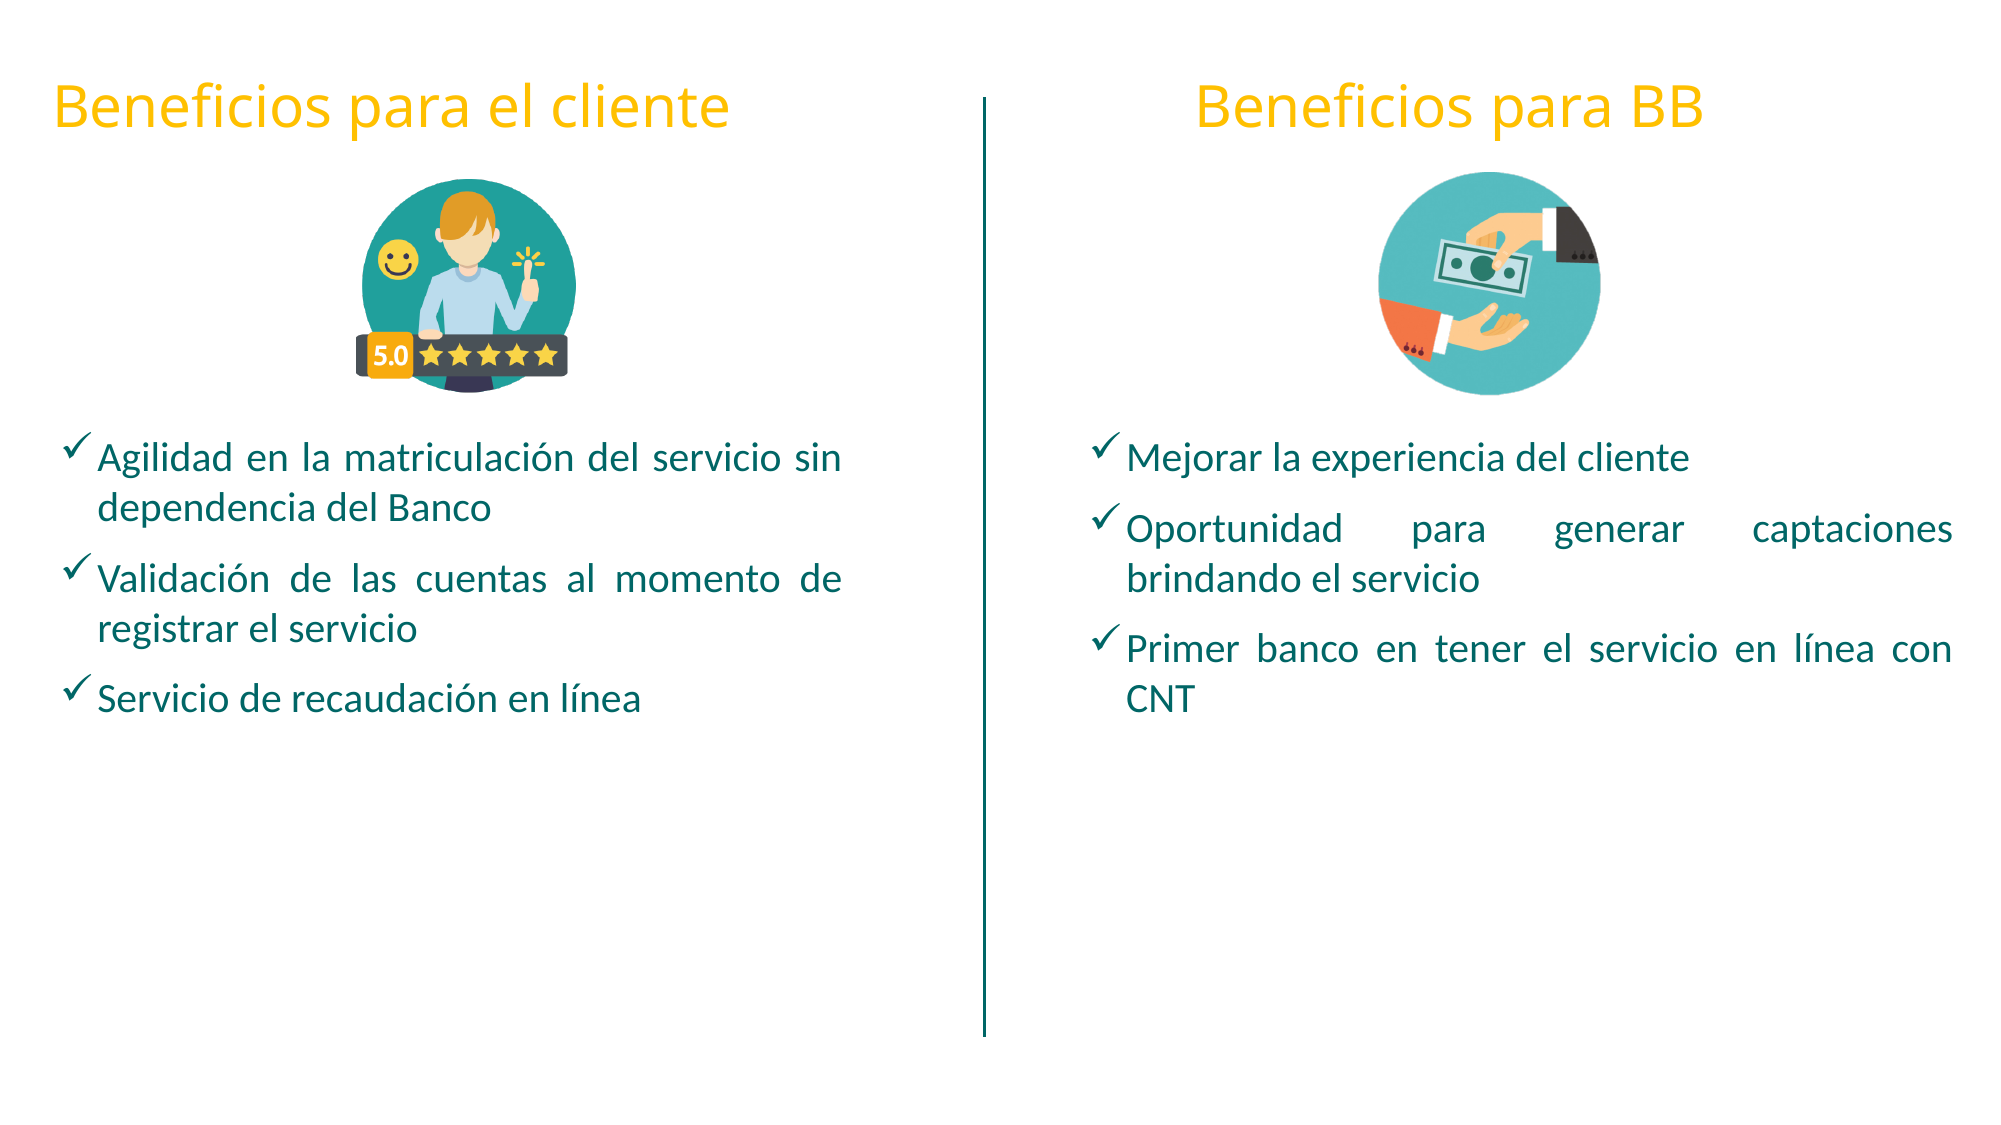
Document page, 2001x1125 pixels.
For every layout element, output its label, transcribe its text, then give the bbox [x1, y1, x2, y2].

list Agilidad en la matriculación del servicio sin dependencia del Banco Validación de las cuentas al momento de registrar el servicio Servicio de recaudación en línea [44, 421, 858, 667]
text_box Beneficios para BB [1179, 0, 2000, 218]
picture [1330, 172, 1649, 400]
title Beneficios para el cliente [37, 0, 895, 218]
text_box Mejorar la experiencia del cliente Oportunidad para generar captaciones brindando el servicio Primer banco en tener el servicio en línea con CNT [1073, 421, 1969, 776]
picture [352, 172, 580, 400]
